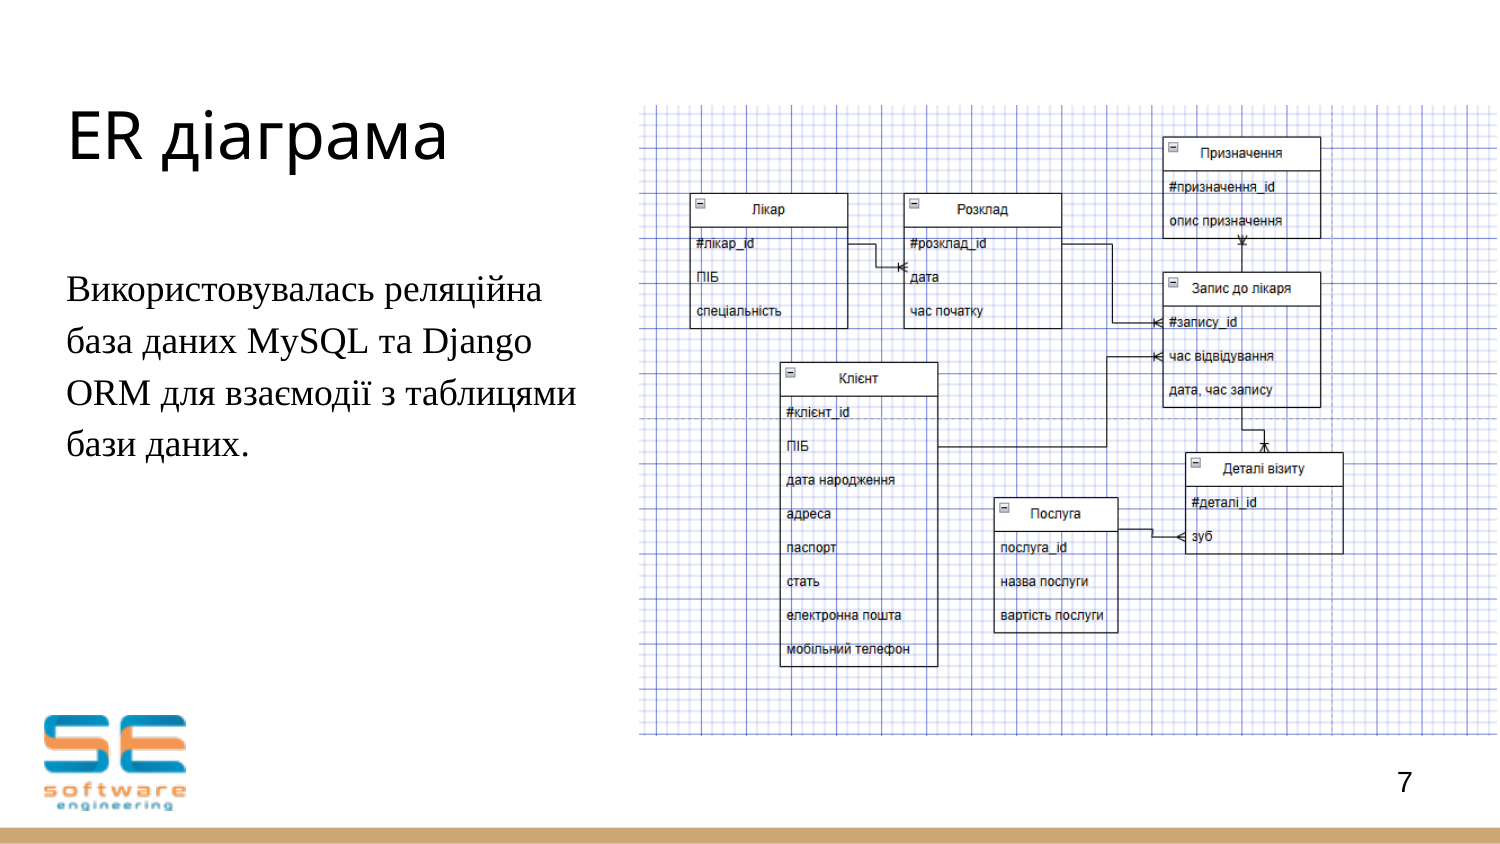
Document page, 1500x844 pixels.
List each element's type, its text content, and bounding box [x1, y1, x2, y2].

list Використовувалась реляційна база даних MySQL та Django ORM для взаємодії з таблицями бази даних. [51, 242, 606, 716]
text_box 7 [1382, 755, 1500, 806]
title ER діаграма [51, 51, 1449, 188]
picture [639, 105, 1497, 736]
picture [43, 714, 186, 811]
